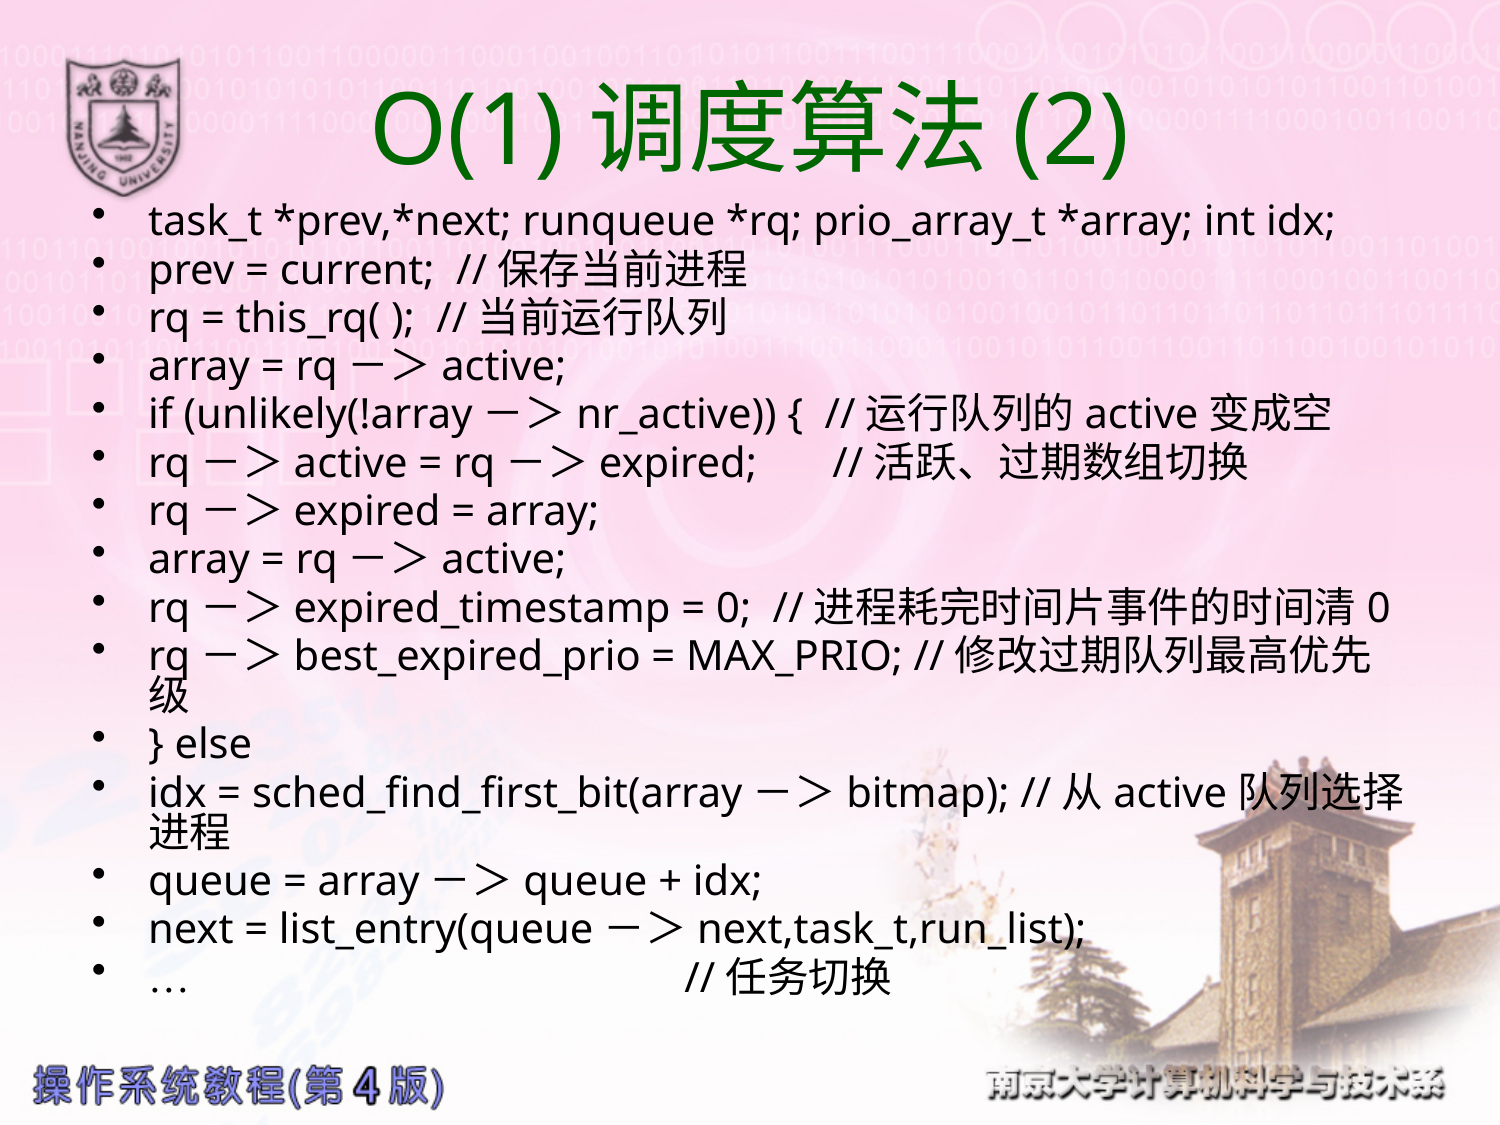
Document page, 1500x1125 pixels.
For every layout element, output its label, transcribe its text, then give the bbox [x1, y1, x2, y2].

picture [0, 0, 1500, 1125]
list task_t *prev,*next; runqueue *rq; prio_array_t *array; int idx; prev = current; //保存当前进程 rq = this_rq( ); //当前运行队列 array = rq－＞active; if (unlikely(!array－＞nr_active)) { //运行队列的active变成空 rq－＞active = rq－＞expired; //活跃、过期数组切换 rq－＞expired = array; array = rq－＞active; rq－＞expired_timestamp = 0; //进程耗完时间片事件的时间清0 rq－＞best_expired_prio = MAX_PRIO; //修改过期队列最高优先级 } else idx = sched_find_first_bit(array－＞bitmap); //从active队列选择进程 queue = array－＞queue + idx; next = list_entry(queue－＞next,task_t,run_list); … //任务切换 [76, 196, 1424, 1125]
title O(1)调度算法(2) [112, 31, 1388, 196]
